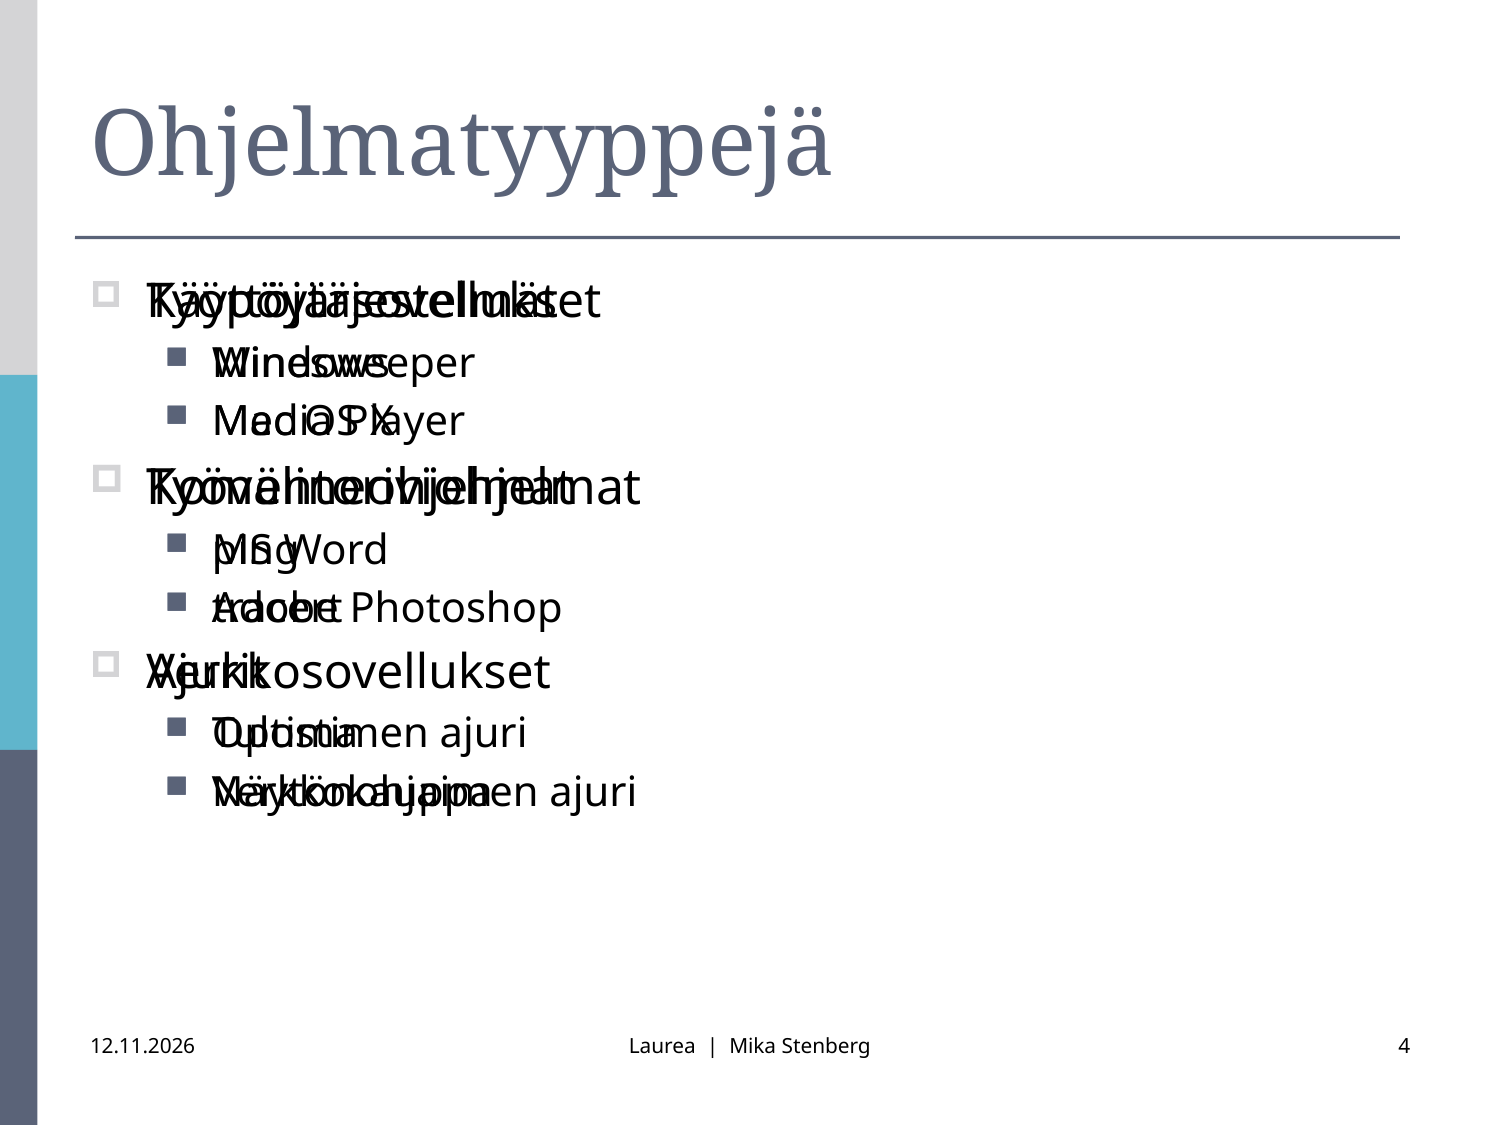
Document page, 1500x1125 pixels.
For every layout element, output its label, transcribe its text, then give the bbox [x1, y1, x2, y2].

list Käyttöjärjestelmät Windows Mac OS X Komentoriviohjelmat ping tracert Ajurit Tulostimen ajuri Näytönohjaimen ajuri [74, 262, 1426, 1006]
text_box [50, 137, 1350, 488]
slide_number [74, 1024, 426, 1101]
title Ohjelmatyyppejä [74, 45, 1426, 233]
slide_number 4 [1074, 1024, 1426, 1101]
footer Laurea | Mika Stenberg [512, 1024, 988, 1101]
